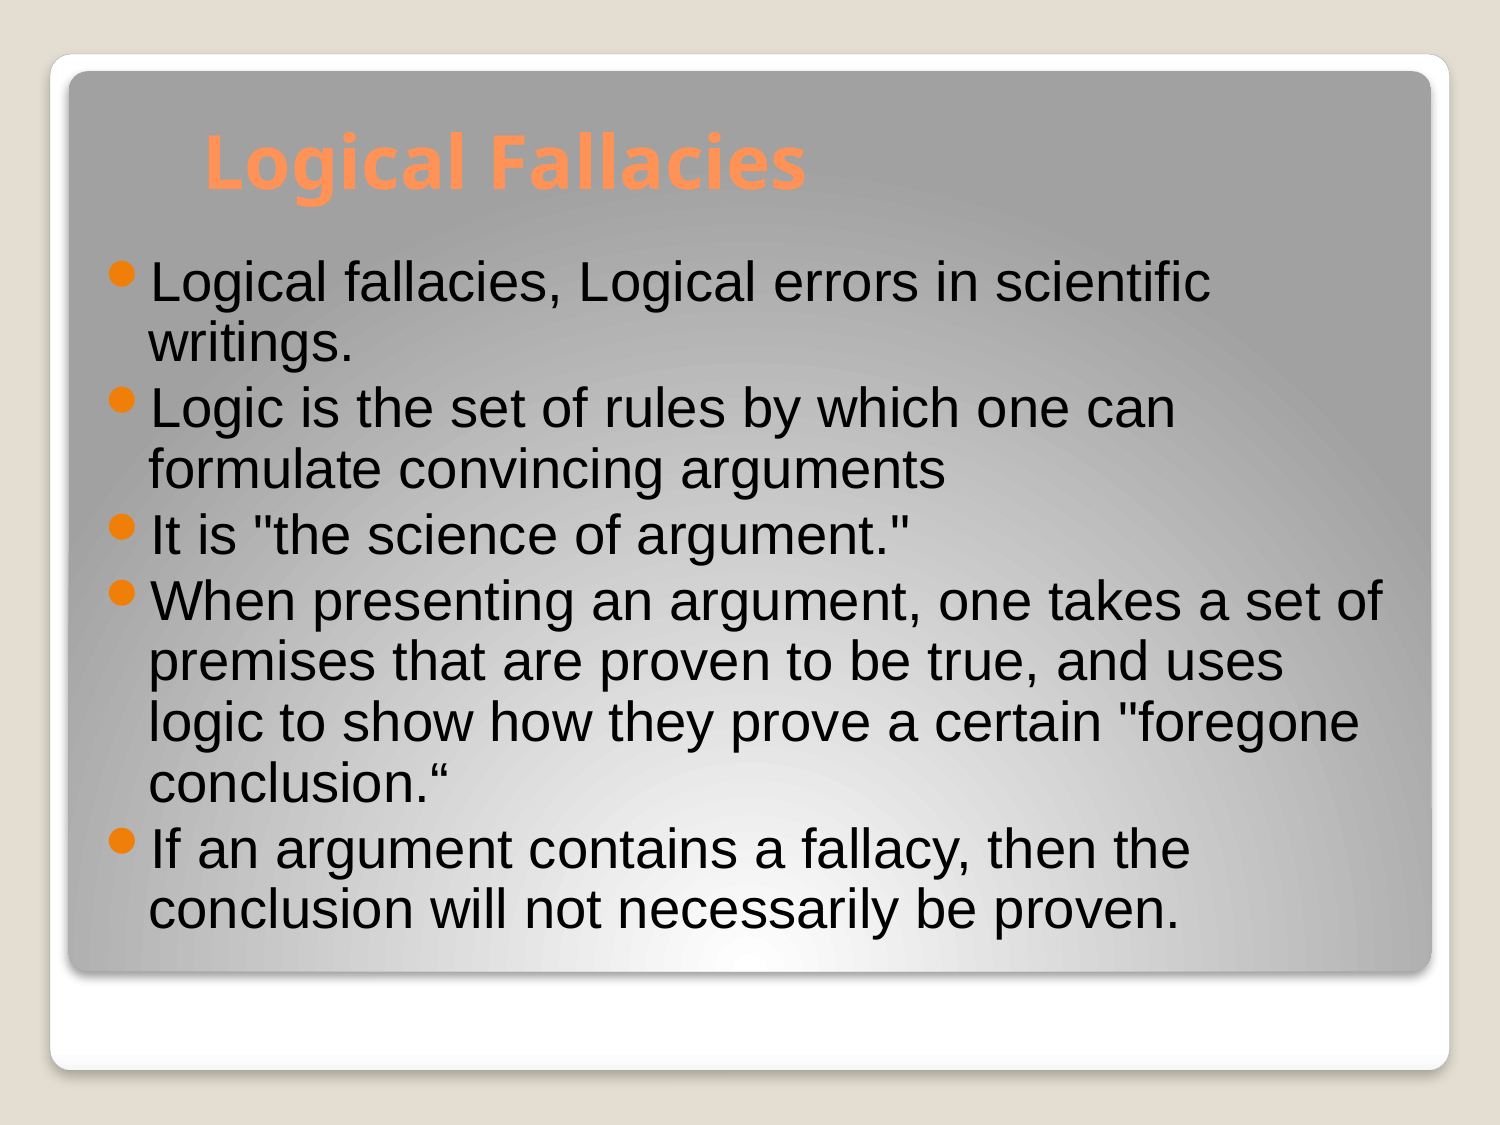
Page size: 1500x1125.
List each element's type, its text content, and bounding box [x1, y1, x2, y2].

list Logical fallacies, Logical errors in scientific writings. Logic is the set of rules by which one can formulate convincing arguments It is "the science of argument." When presenting an argument, one takes a set of premises that are proven to be true, and uses logic to show how they prove a certain "foregone conclusion.“ If an argument contains a fallacy, then the conclusion will not necessarily be proven. [75, 237, 1413, 1013]
title Logical Fallacies [187, 75, 1375, 213]
